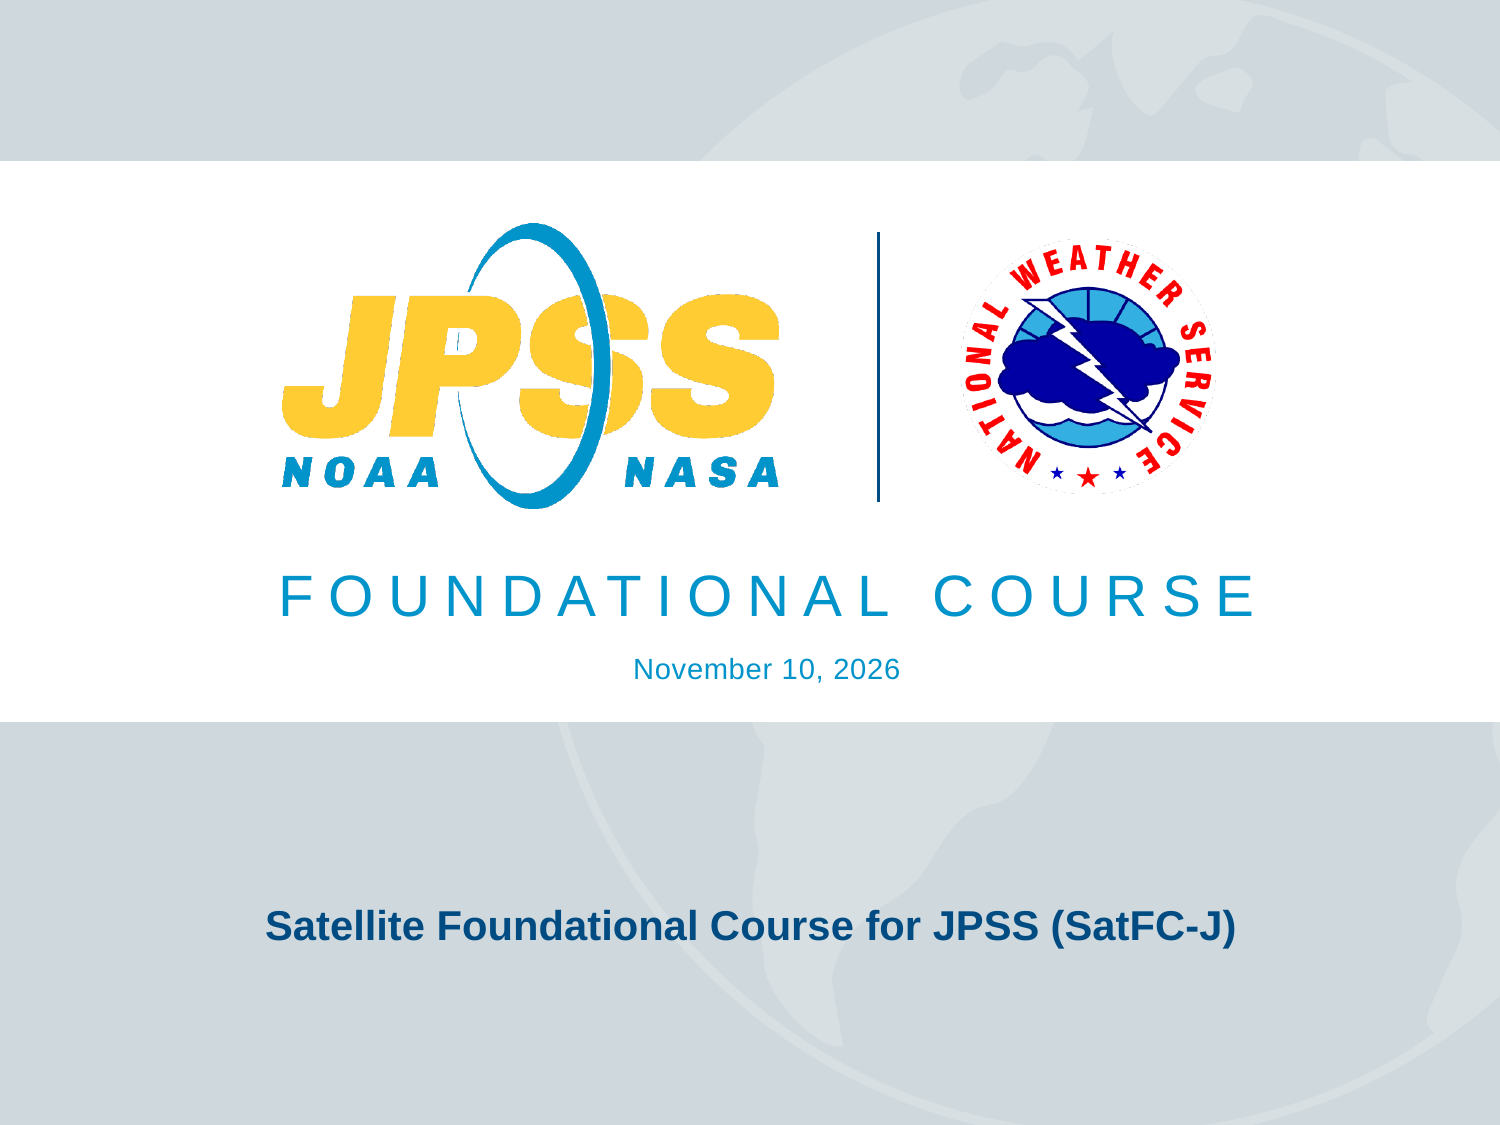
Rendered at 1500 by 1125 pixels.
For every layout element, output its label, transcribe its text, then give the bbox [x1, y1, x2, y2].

picture [282, 223, 593, 509]
picture [960, 238, 1216, 494]
picture [543, 223, 779, 509]
list Satellite Foundational Course for JPSS (SatFC-J) [0, 897, 1500, 1002]
